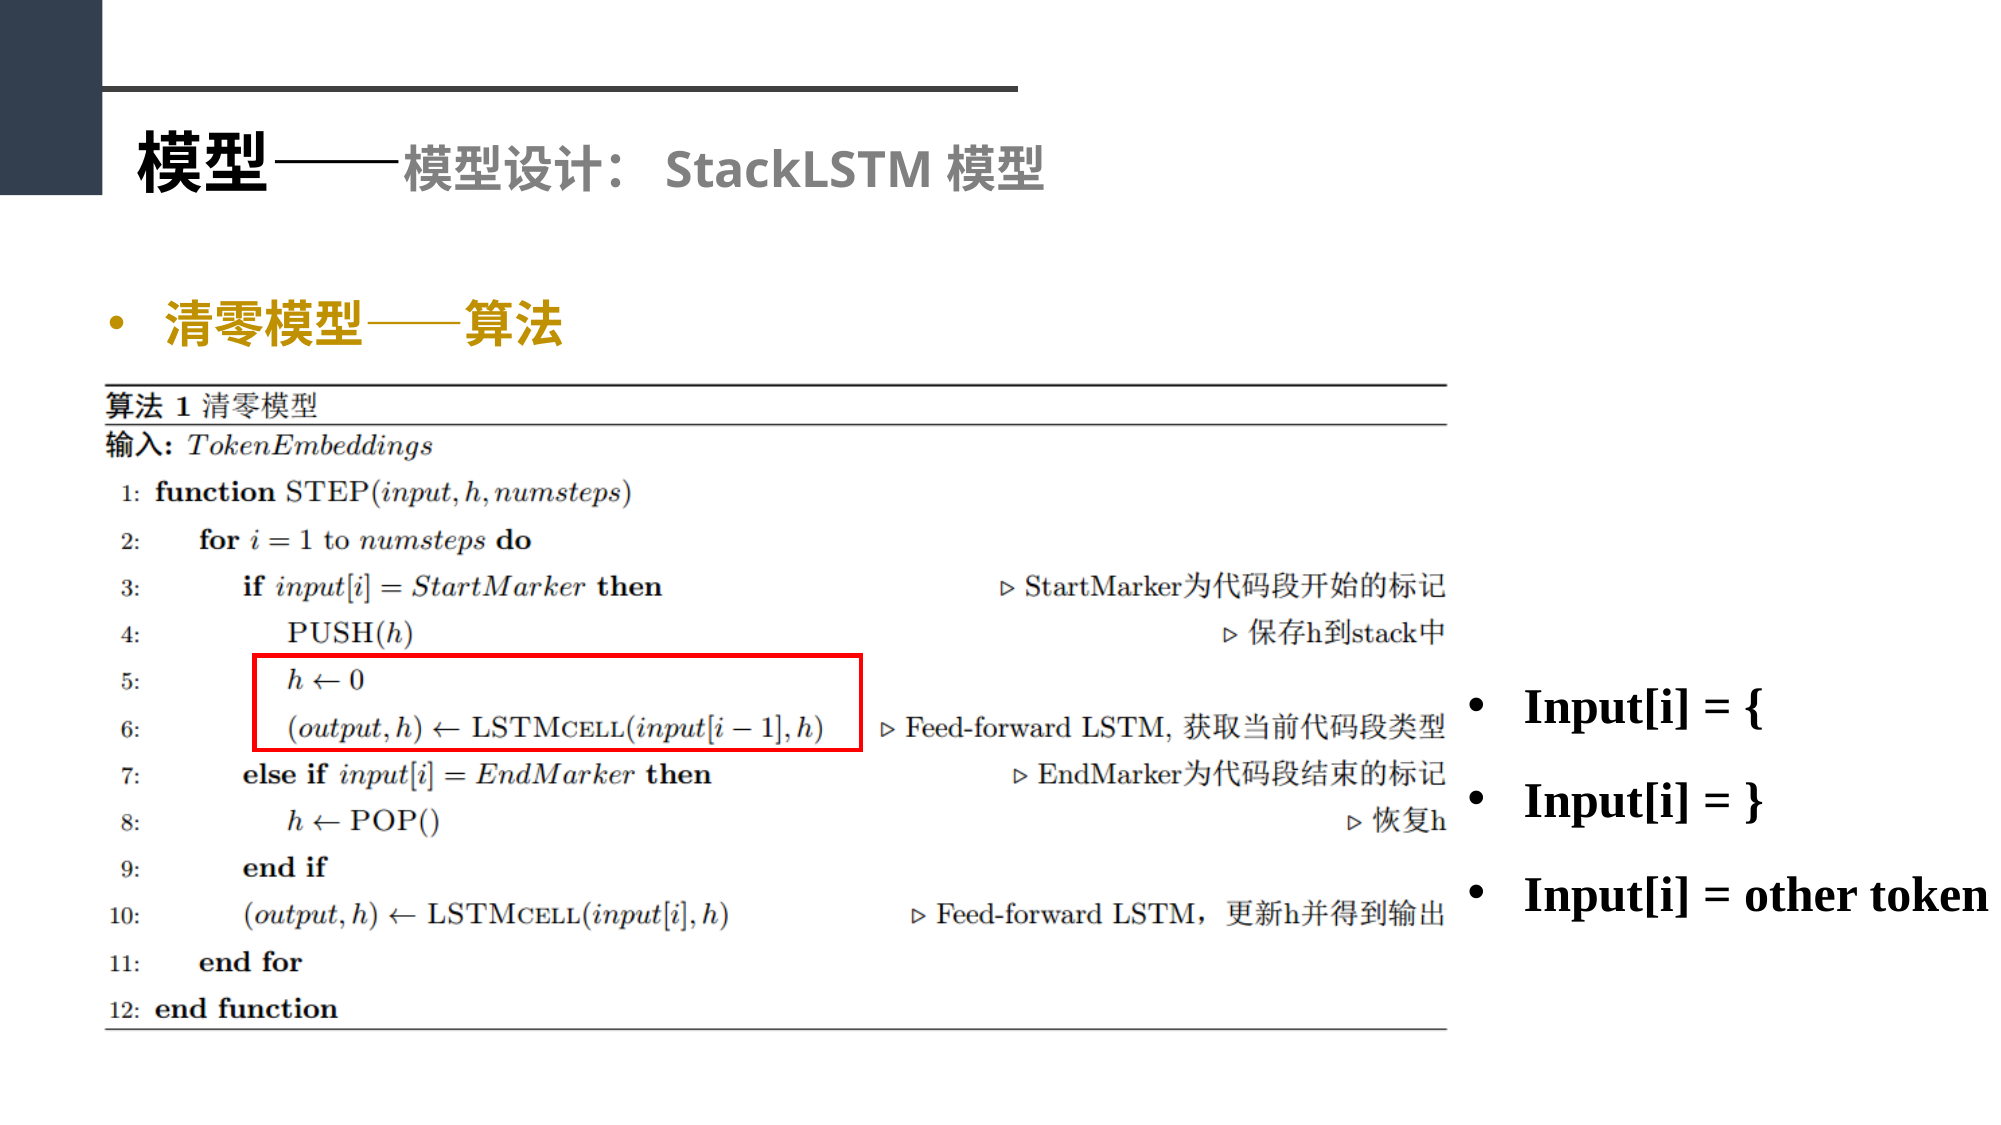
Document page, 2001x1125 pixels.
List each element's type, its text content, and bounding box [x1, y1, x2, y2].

text_box Input[i] = { Input[i] = } Input[i] = other token [1453, 636, 2000, 929]
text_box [0, 0, 1105, 301]
picture [90, 372, 1453, 1034]
text_box 清零模型——算法 [93, 301, 580, 360]
